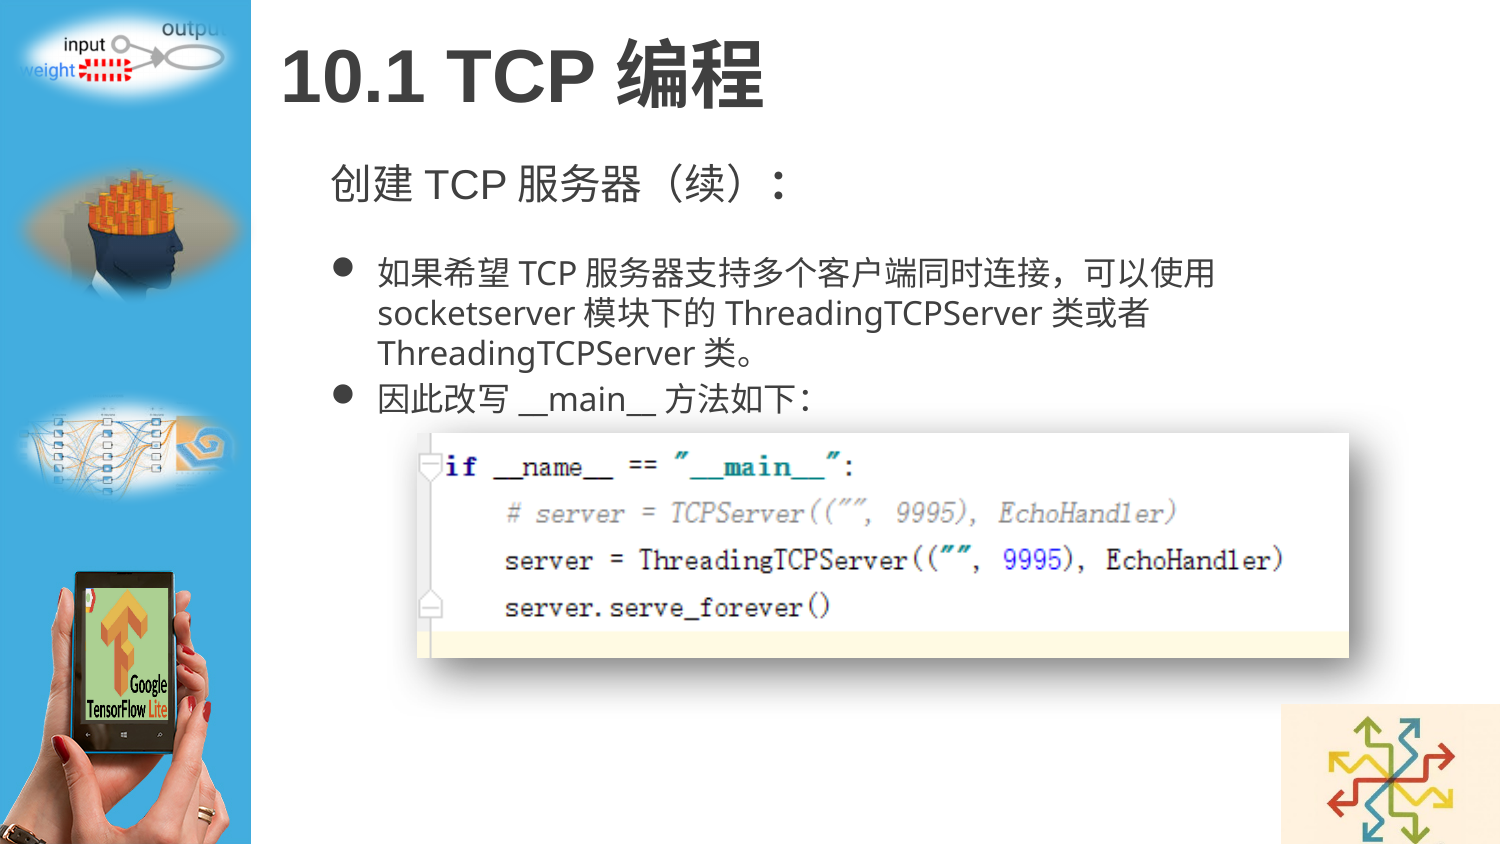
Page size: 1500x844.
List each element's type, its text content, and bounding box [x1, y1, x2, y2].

title 10.1 TCP编程 [265, 0, 1500, 146]
list 如果希望TCP服务器支持多个客户端同时连接，可以使用socketserver模块下的ThreadingTCPServer类或者ThreadingTCPServer类。 因此改写__main__方法如下： [265, 244, 1400, 737]
list 创建TCP服务器（续）： [315, 145, 1450, 221]
picture [0, 0, 1500, 844]
